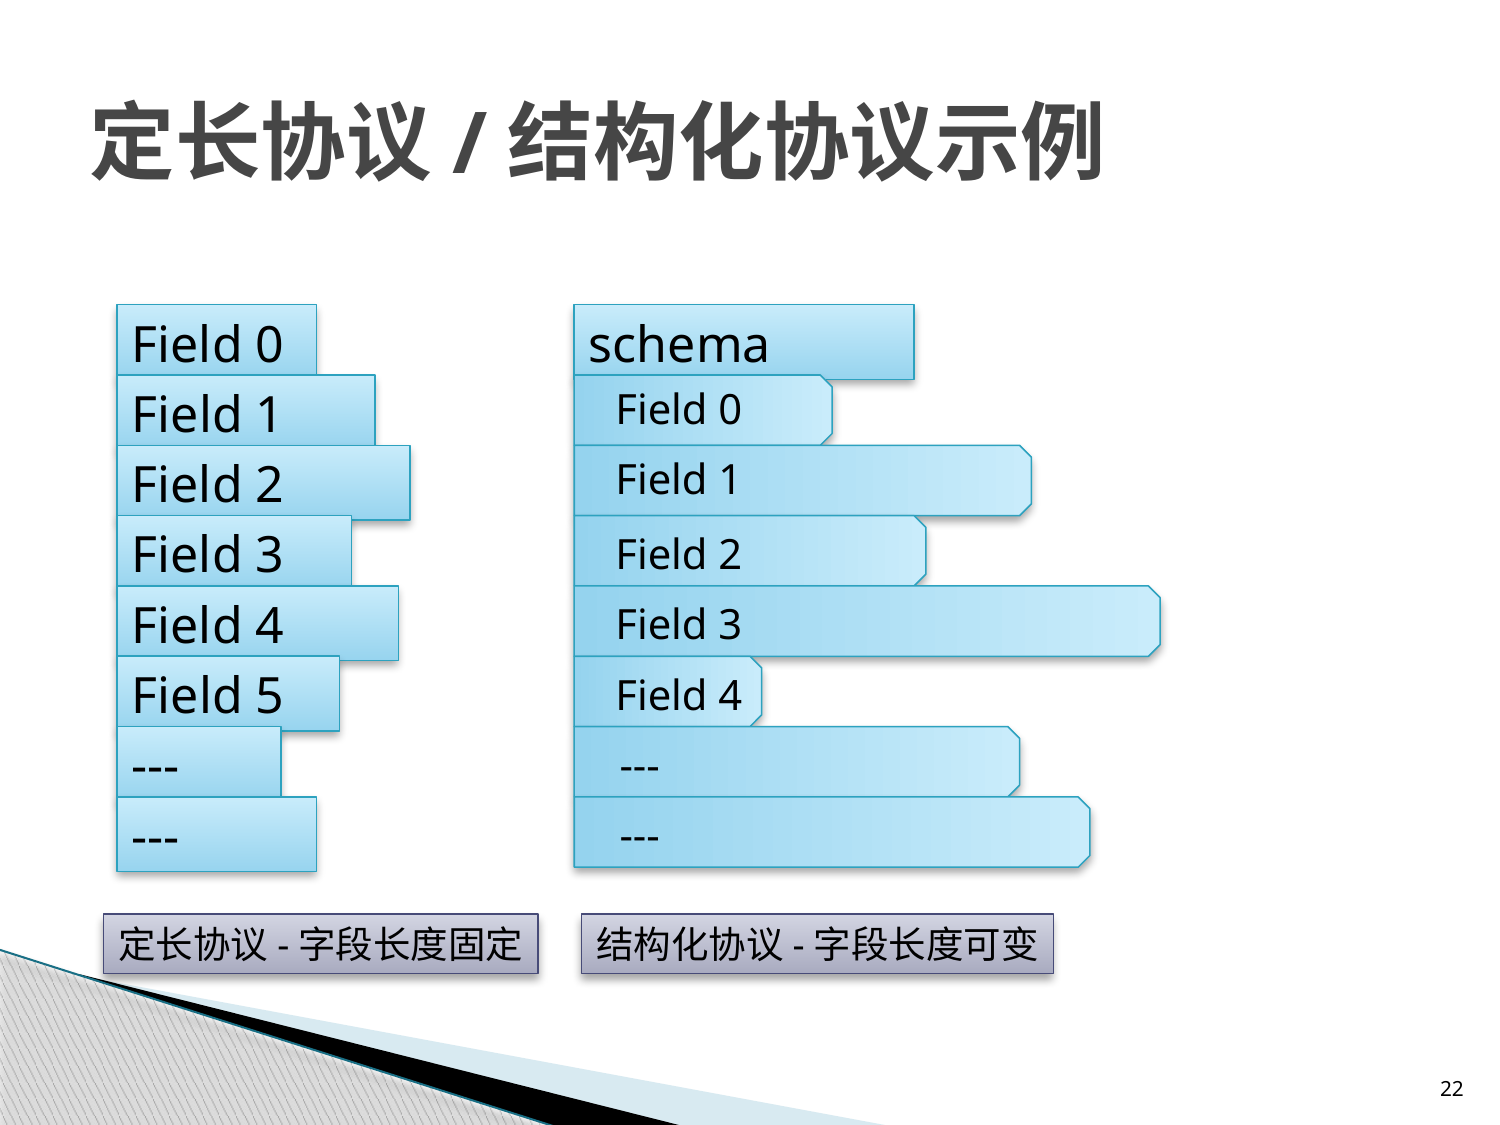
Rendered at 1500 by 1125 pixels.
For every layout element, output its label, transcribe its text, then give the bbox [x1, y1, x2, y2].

text_box Field 0 [600, 375, 758, 440]
text_box 结构化协议-字段长度可变 [581, 913, 1054, 974]
text_box Field 2 [116, 445, 411, 521]
text_box Field 3 [116, 515, 352, 585]
text_box Field 1 [116, 374, 376, 445]
text_box Field 2 [600, 520, 758, 585]
text_box [573, 725, 1021, 796]
text_box 定长协议-字段长度固定 [103, 913, 539, 974]
text_box Field 4 [600, 660, 758, 725]
title 定长协议/结构化协议示例 [75, 45, 1425, 233]
text_box Field 4 [116, 585, 399, 661]
text_box [573, 796, 1091, 868]
text_box Field 0 [116, 304, 317, 374]
text_box --- [604, 801, 676, 867]
text_box Field 5 [116, 655, 340, 732]
text_box schema [573, 304, 915, 380]
text_box [758, 663, 763, 720]
text_box [573, 374, 833, 444]
slide_number 22 [1418, 1051, 1479, 1112]
text_box [573, 585, 1161, 658]
text_box [573, 514, 927, 585]
text_box Field 3 [600, 590, 758, 656]
text_box --- [116, 726, 282, 796]
text_box [573, 655, 755, 725]
text_box Field 1 [600, 445, 758, 511]
text_box --- [116, 796, 317, 872]
text_box --- [604, 731, 676, 796]
text_box [573, 444, 1033, 517]
